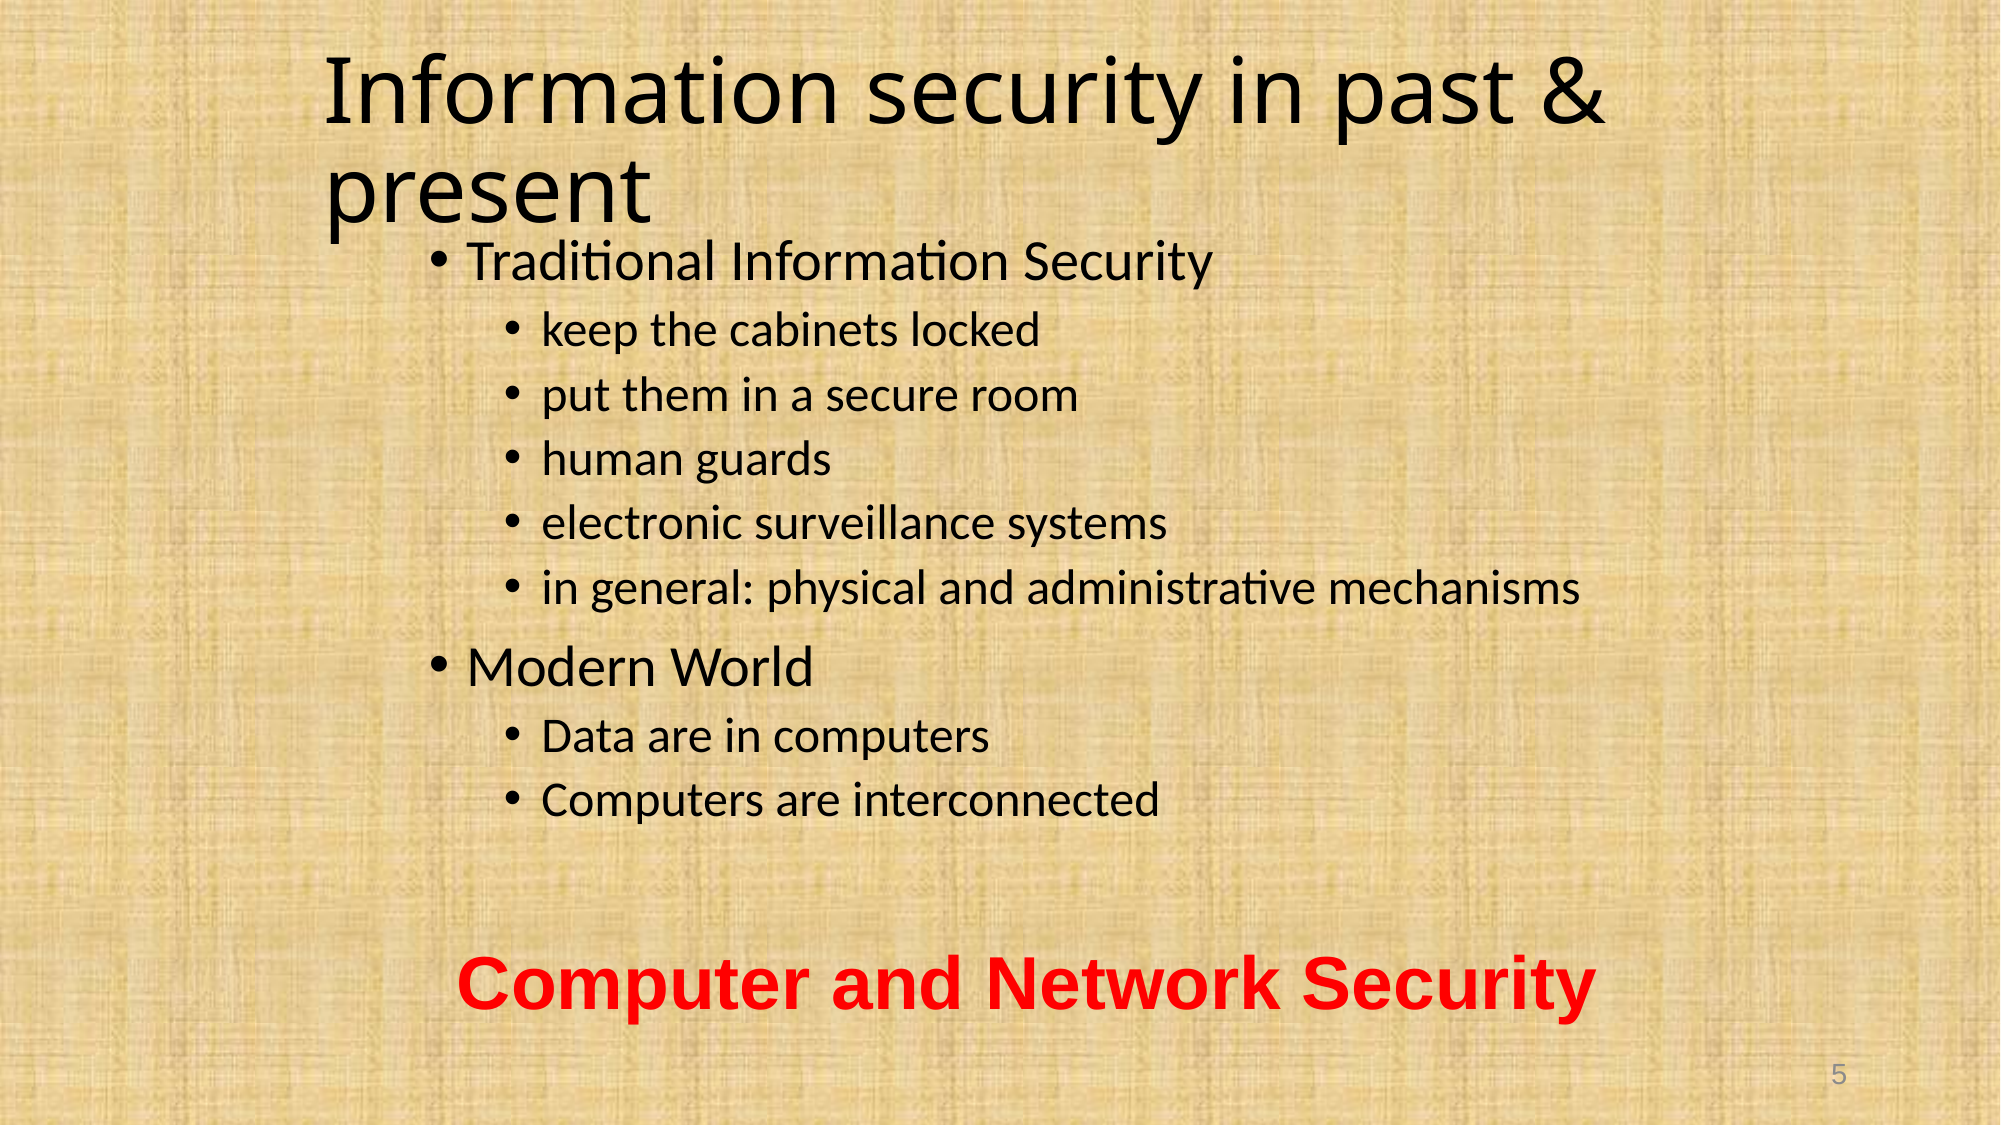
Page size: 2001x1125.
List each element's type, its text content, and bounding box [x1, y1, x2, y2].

text_box Computer and Network Security [367, 937, 1622, 1034]
slide_number 5 [1412, 1042, 1863, 1103]
title Information security in past & present [308, 50, 1750, 238]
list Traditional Information Security keep the cabinets locked put them in a secure room human guards electronic surveillance systems in general: physical and administrative mechanisms Modern World Data are in computers Computers are interconnected [414, 222, 1689, 898]
picture [0, 0, 2001, 1125]
